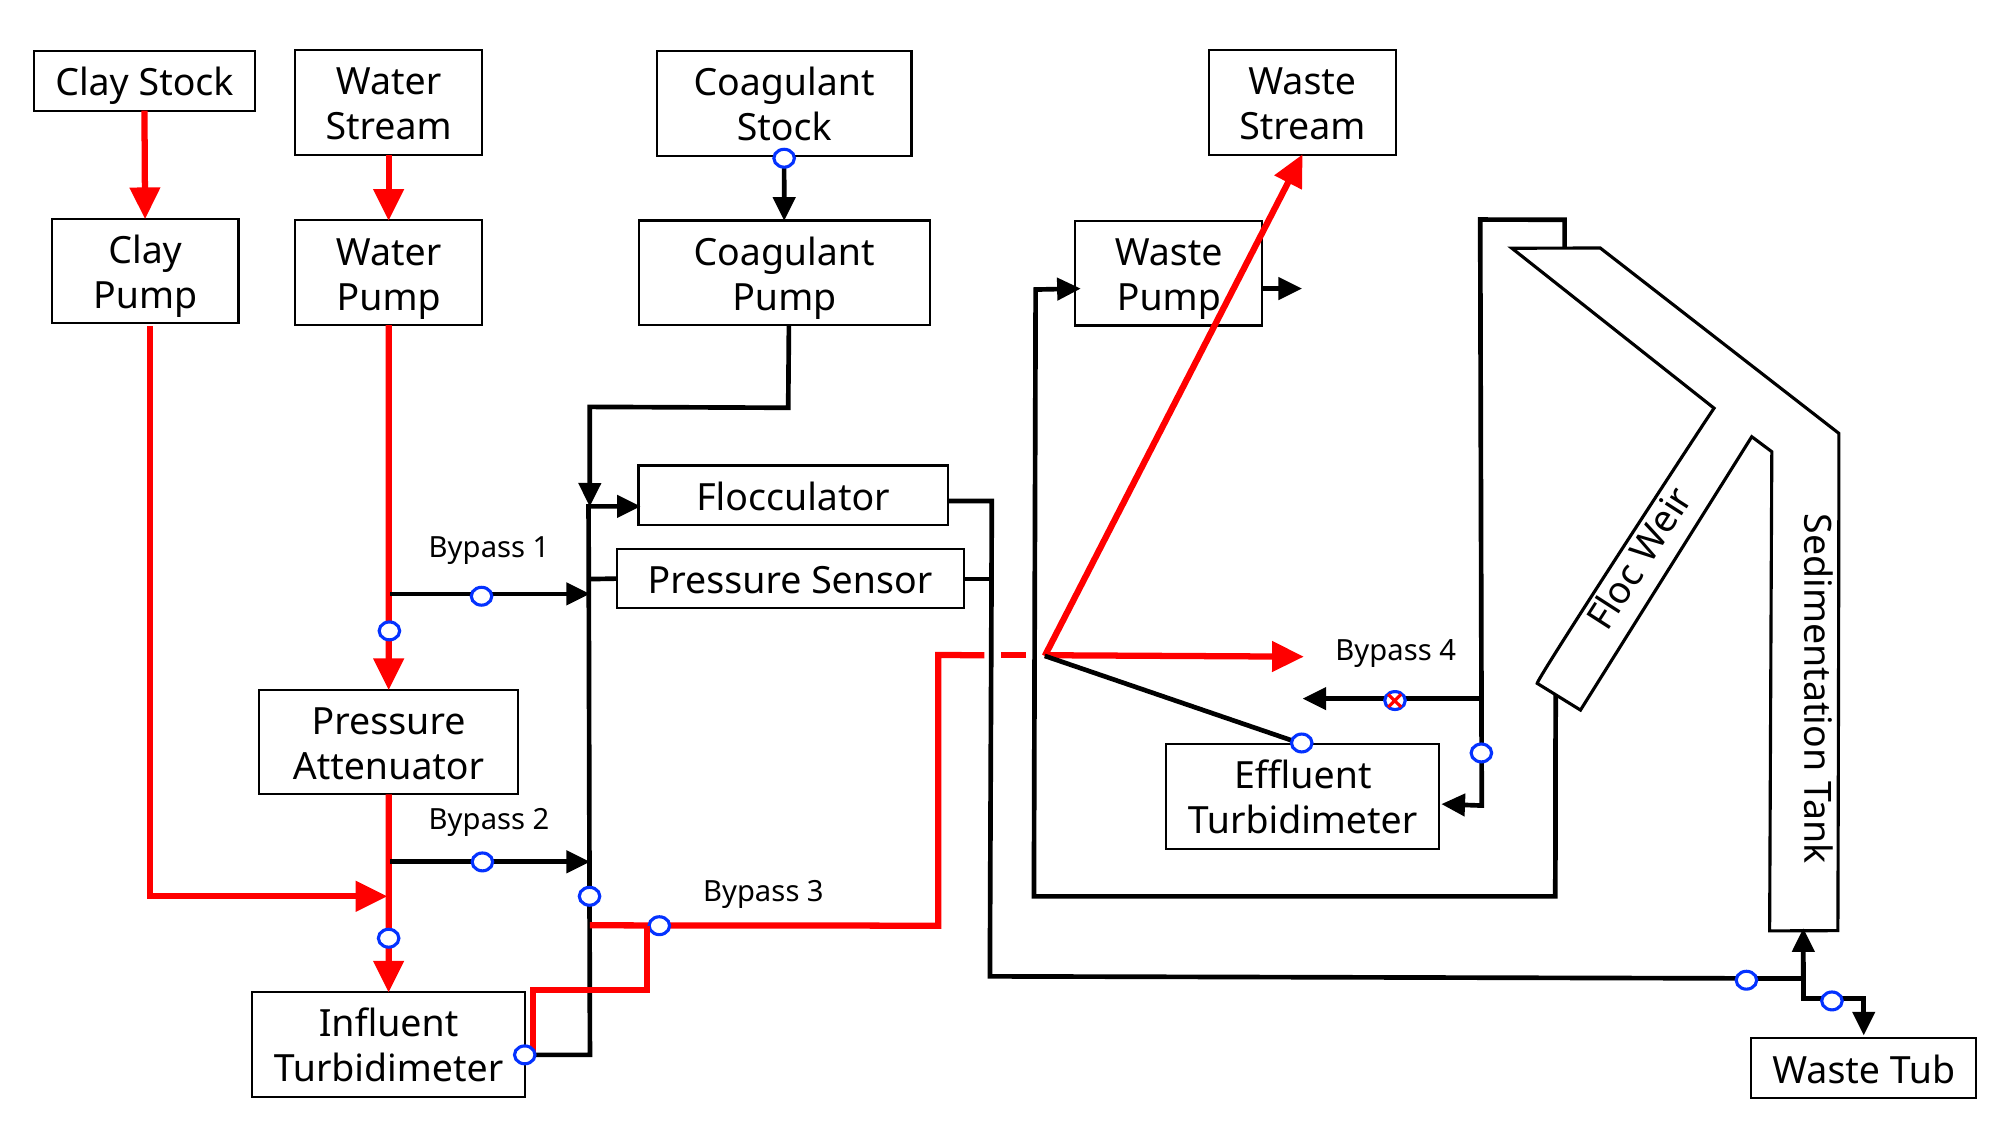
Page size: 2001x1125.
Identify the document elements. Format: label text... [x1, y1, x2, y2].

text_box [1032, 278, 1511, 898]
text_box [947, 499, 1814, 980]
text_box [532, 925, 647, 1055]
text_box [589, 653, 985, 927]
text_box Waste Stream [1208, 49, 1397, 156]
text_box [579, 326, 790, 507]
text_box [1383, 699, 1391, 709]
text_box [149, 326, 388, 907]
text_box [772, 148, 796, 169]
text_box Clay Pump [51, 218, 240, 324]
text_box [389, 620, 401, 641]
text_box [1470, 742, 1493, 763]
text_box [1479, 218, 1566, 632]
text_box Pressure Sensor [616, 548, 965, 609]
text_box Waste Pump [1074, 220, 1263, 327]
text_box Water Pump [294, 219, 483, 326]
text_box [578, 886, 601, 907]
text_box Bypass 2 [413, 792, 565, 843]
text_box [552, 496, 641, 925]
text_box [389, 928, 400, 949]
text_box [377, 928, 388, 949]
text_box Coagulant Pump [638, 219, 931, 326]
text_box [378, 621, 388, 641]
text_box Bypass 1 [413, 521, 565, 571]
text_box [1050, 646, 1302, 667]
text_box [471, 851, 494, 861]
text_box Waste Tub [1750, 1037, 1977, 1099]
text_box [470, 594, 493, 607]
text_box [647, 915, 671, 936]
text_box [513, 1044, 537, 1065]
text_box Bypass 4 [1320, 624, 1472, 674]
text_box [1386, 699, 1403, 709]
text_box Coagulant Stock [656, 50, 913, 157]
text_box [1511, 247, 1850, 931]
text_box [1386, 692, 1403, 698]
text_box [1796, 968, 1871, 1029]
text_box Influent Turbidimeter [251, 991, 526, 1098]
text_box [1735, 970, 1758, 991]
text_box [471, 862, 494, 872]
text_box Flocculator [637, 464, 949, 526]
text_box [1389, 699, 1407, 711]
text_box [1290, 733, 1314, 753]
text_box [471, 586, 492, 593]
text_box [526, 1030, 530, 1045]
text_box Pressure Attenuator [302, 689, 519, 795]
text_box Bypass 3 [688, 865, 839, 915]
text_box Water Stream [294, 49, 483, 156]
text_box Clay Stock [33, 50, 256, 112]
text_box [1384, 690, 1406, 698]
